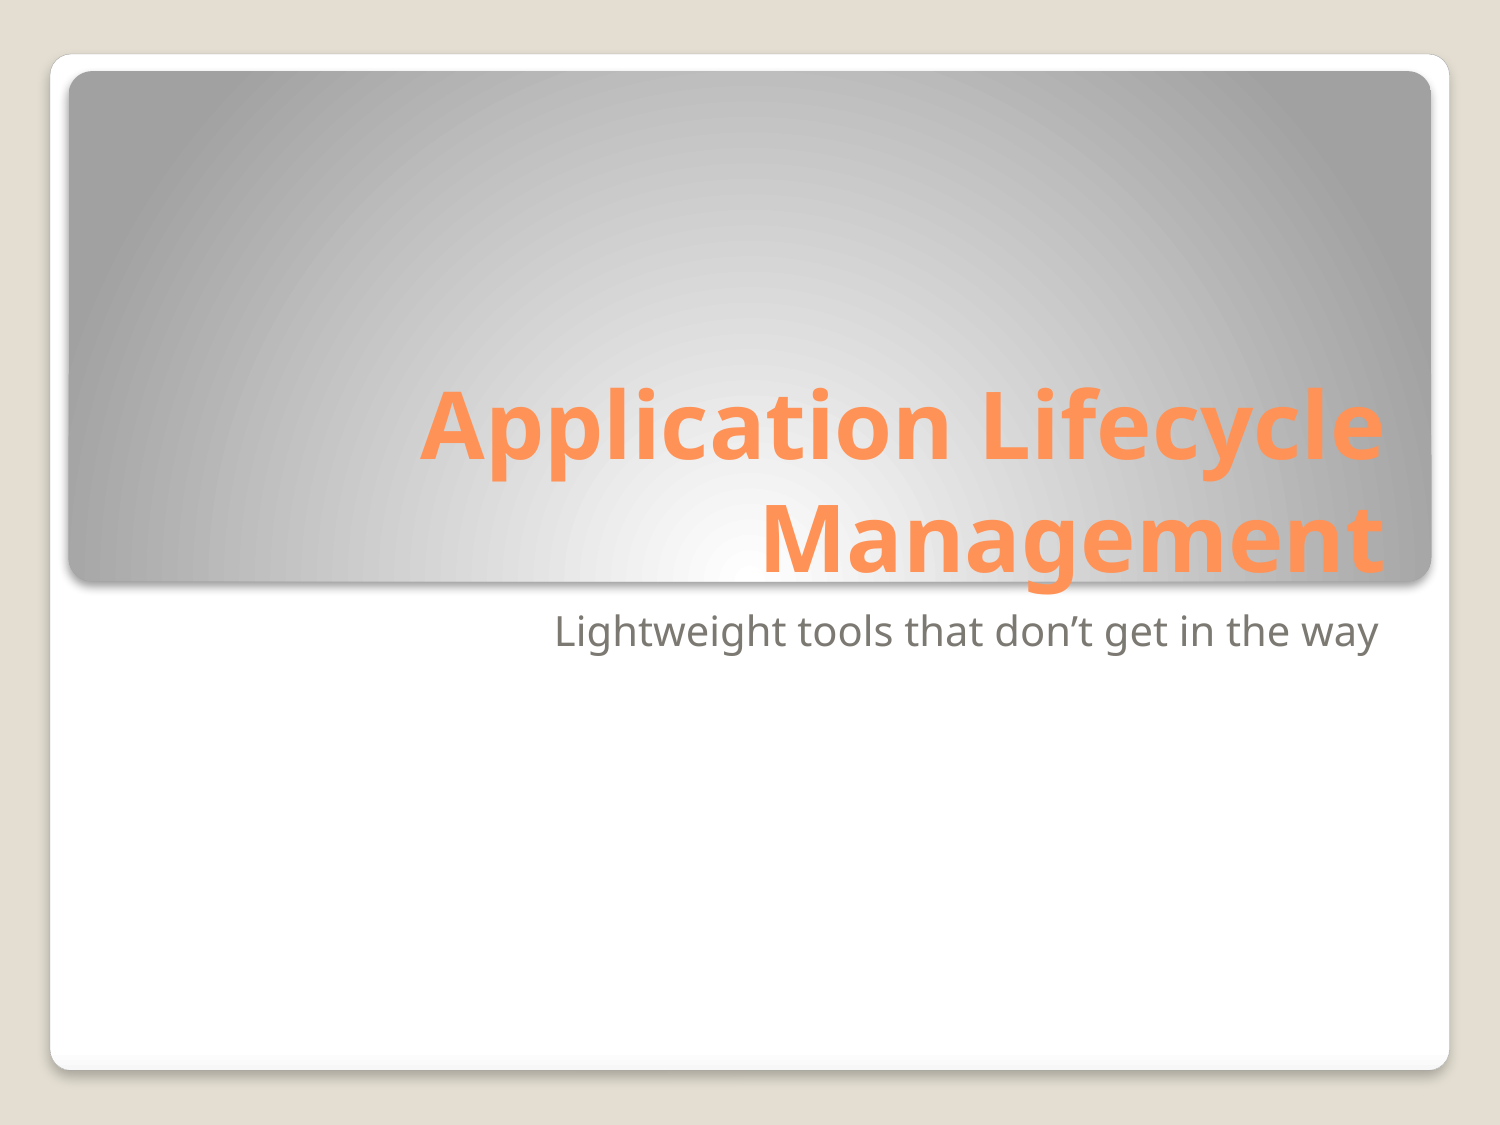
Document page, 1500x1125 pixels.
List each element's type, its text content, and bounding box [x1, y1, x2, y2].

subtitle Lightweight tools that don’t get in the way [118, 604, 1394, 755]
title Application Lifecycle Management [118, 298, 1394, 599]
